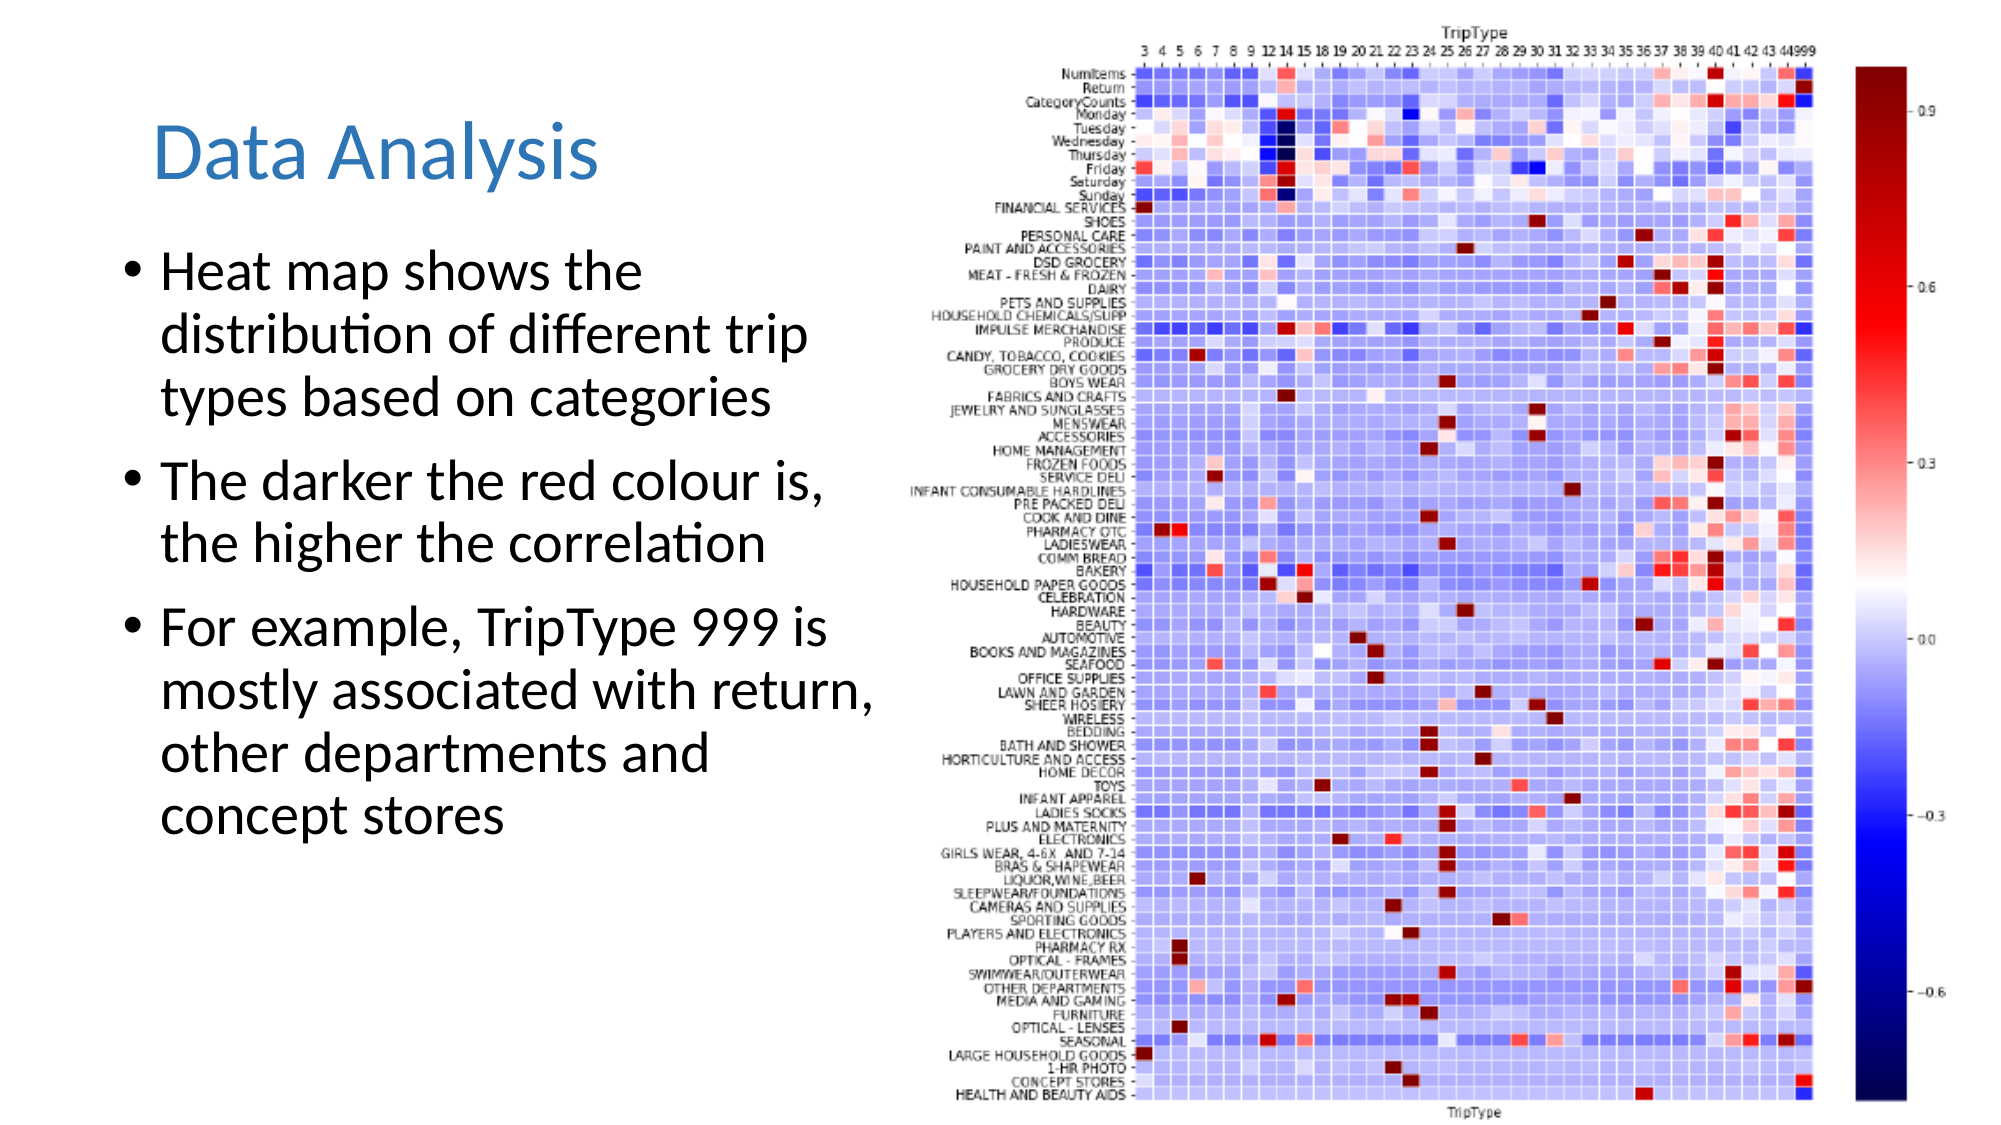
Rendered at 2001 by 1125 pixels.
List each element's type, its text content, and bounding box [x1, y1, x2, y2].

list Heat map shows the distribution of different trip types based on categories The darker the red colour is, the higher the correlation For example, TripType 999 is mostly associated with return, other departments and concept stores [107, 232, 905, 1012]
picture [905, 23, 1946, 1125]
title Data Analysis [137, 44, 905, 232]
